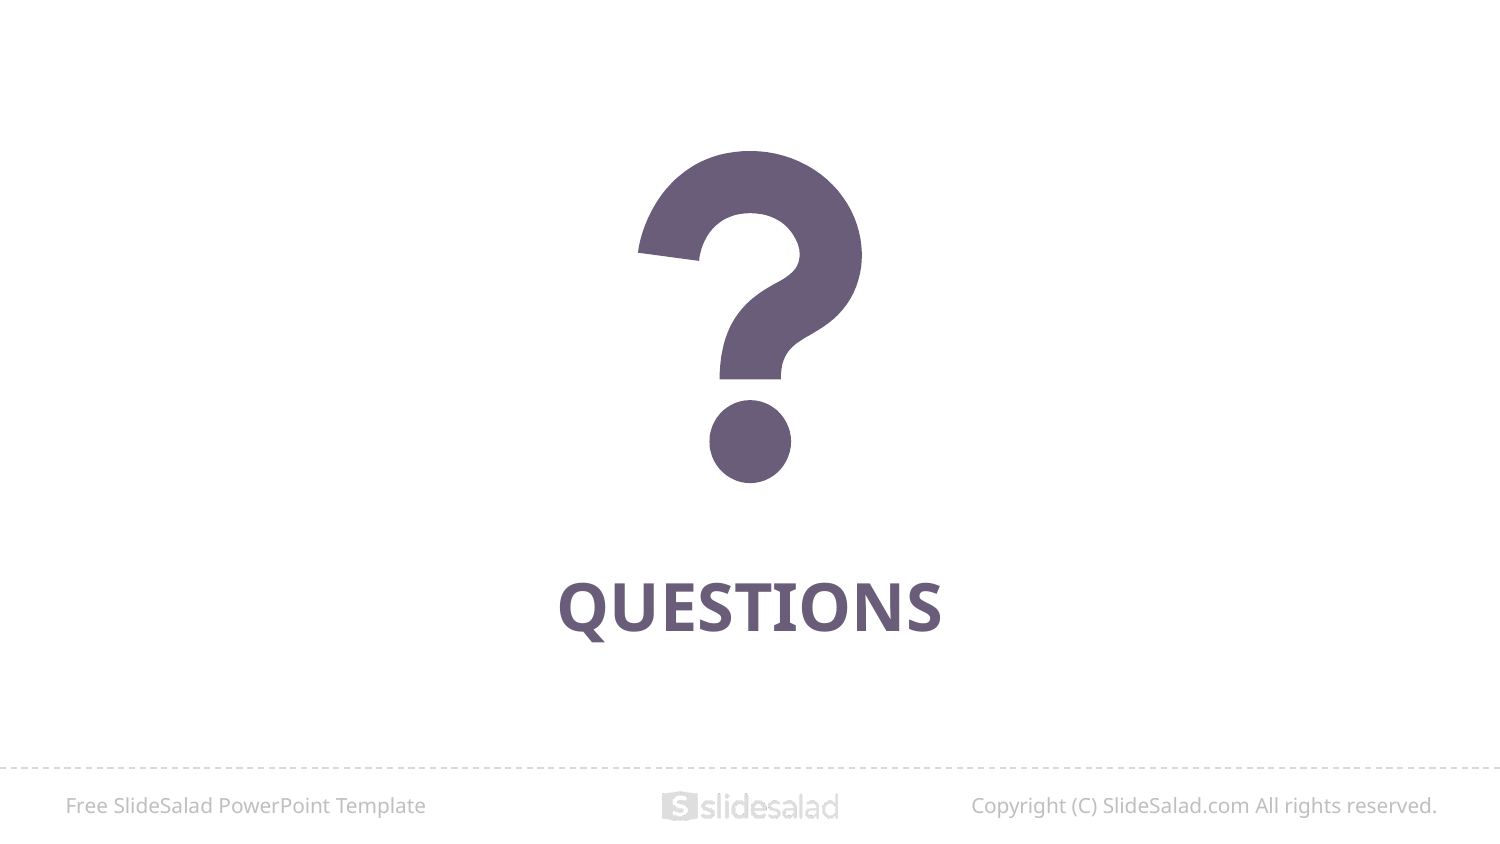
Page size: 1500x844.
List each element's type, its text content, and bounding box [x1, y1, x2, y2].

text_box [637, 150, 863, 484]
picture [662, 791, 838, 823]
text_box QUESTIONS [451, 565, 1049, 646]
